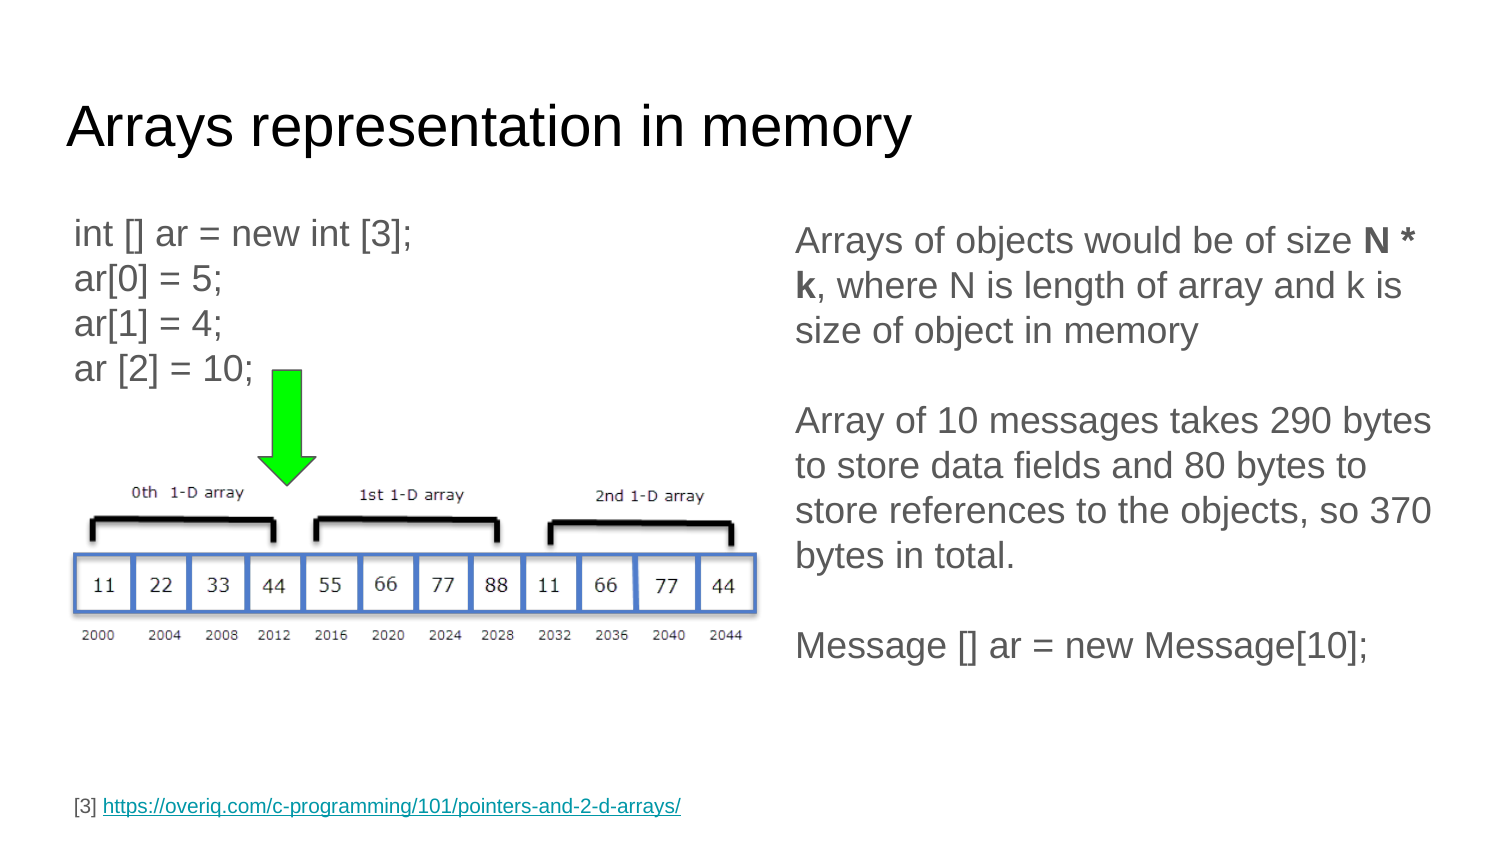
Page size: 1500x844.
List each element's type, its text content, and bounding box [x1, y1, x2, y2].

list Arrays of objects would be of size N * k, where N is length of array and k is size of object in memory Array of 10 messages takes 290 bytes to store data fields and 80 bytes to store references to the objects, so 370 bytes in total. Message [] ar = new Message[10]; [780, 200, 1454, 658]
list [3] https://overiq.com/c-programming/101/pointers-and-2-d-arrays/ [59, 777, 1474, 820]
list int [] ar = new int [3]; ar[0] = 5; ar[1] = 4; ar [2] = 10; [59, 193, 497, 449]
picture [28, 450, 865, 708]
title Arrays representation in memory [51, 72, 1449, 167]
text_box [272, 370, 302, 449]
